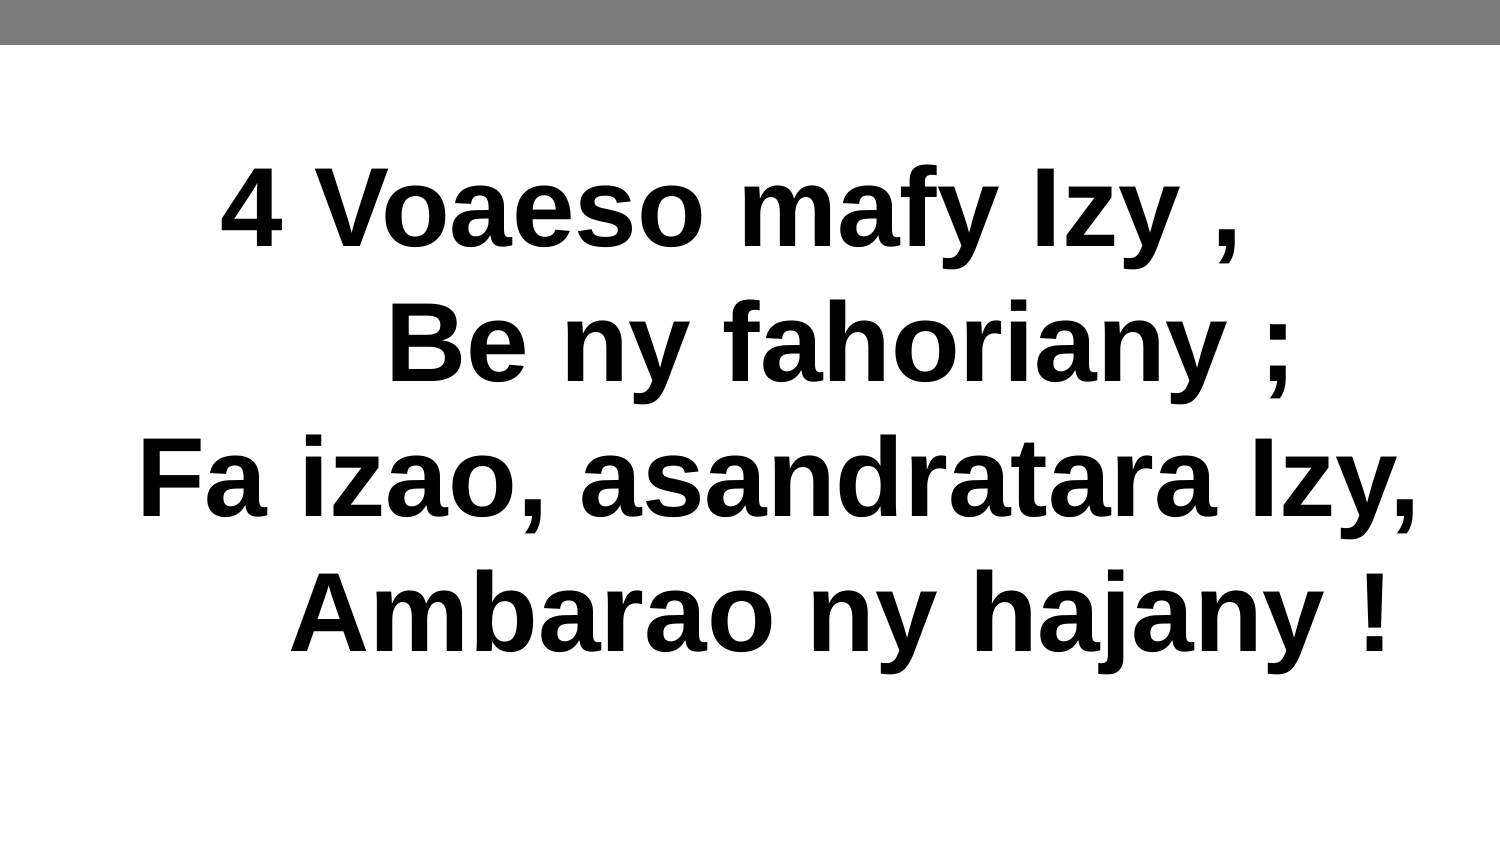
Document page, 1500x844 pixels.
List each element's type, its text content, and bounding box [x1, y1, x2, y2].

text_box 4 Voaeso mafy Izy , Be ny fahoriany ; Fa izao, asandratara Izy, Ambarao ny hajany ! [0, 126, 1483, 682]
